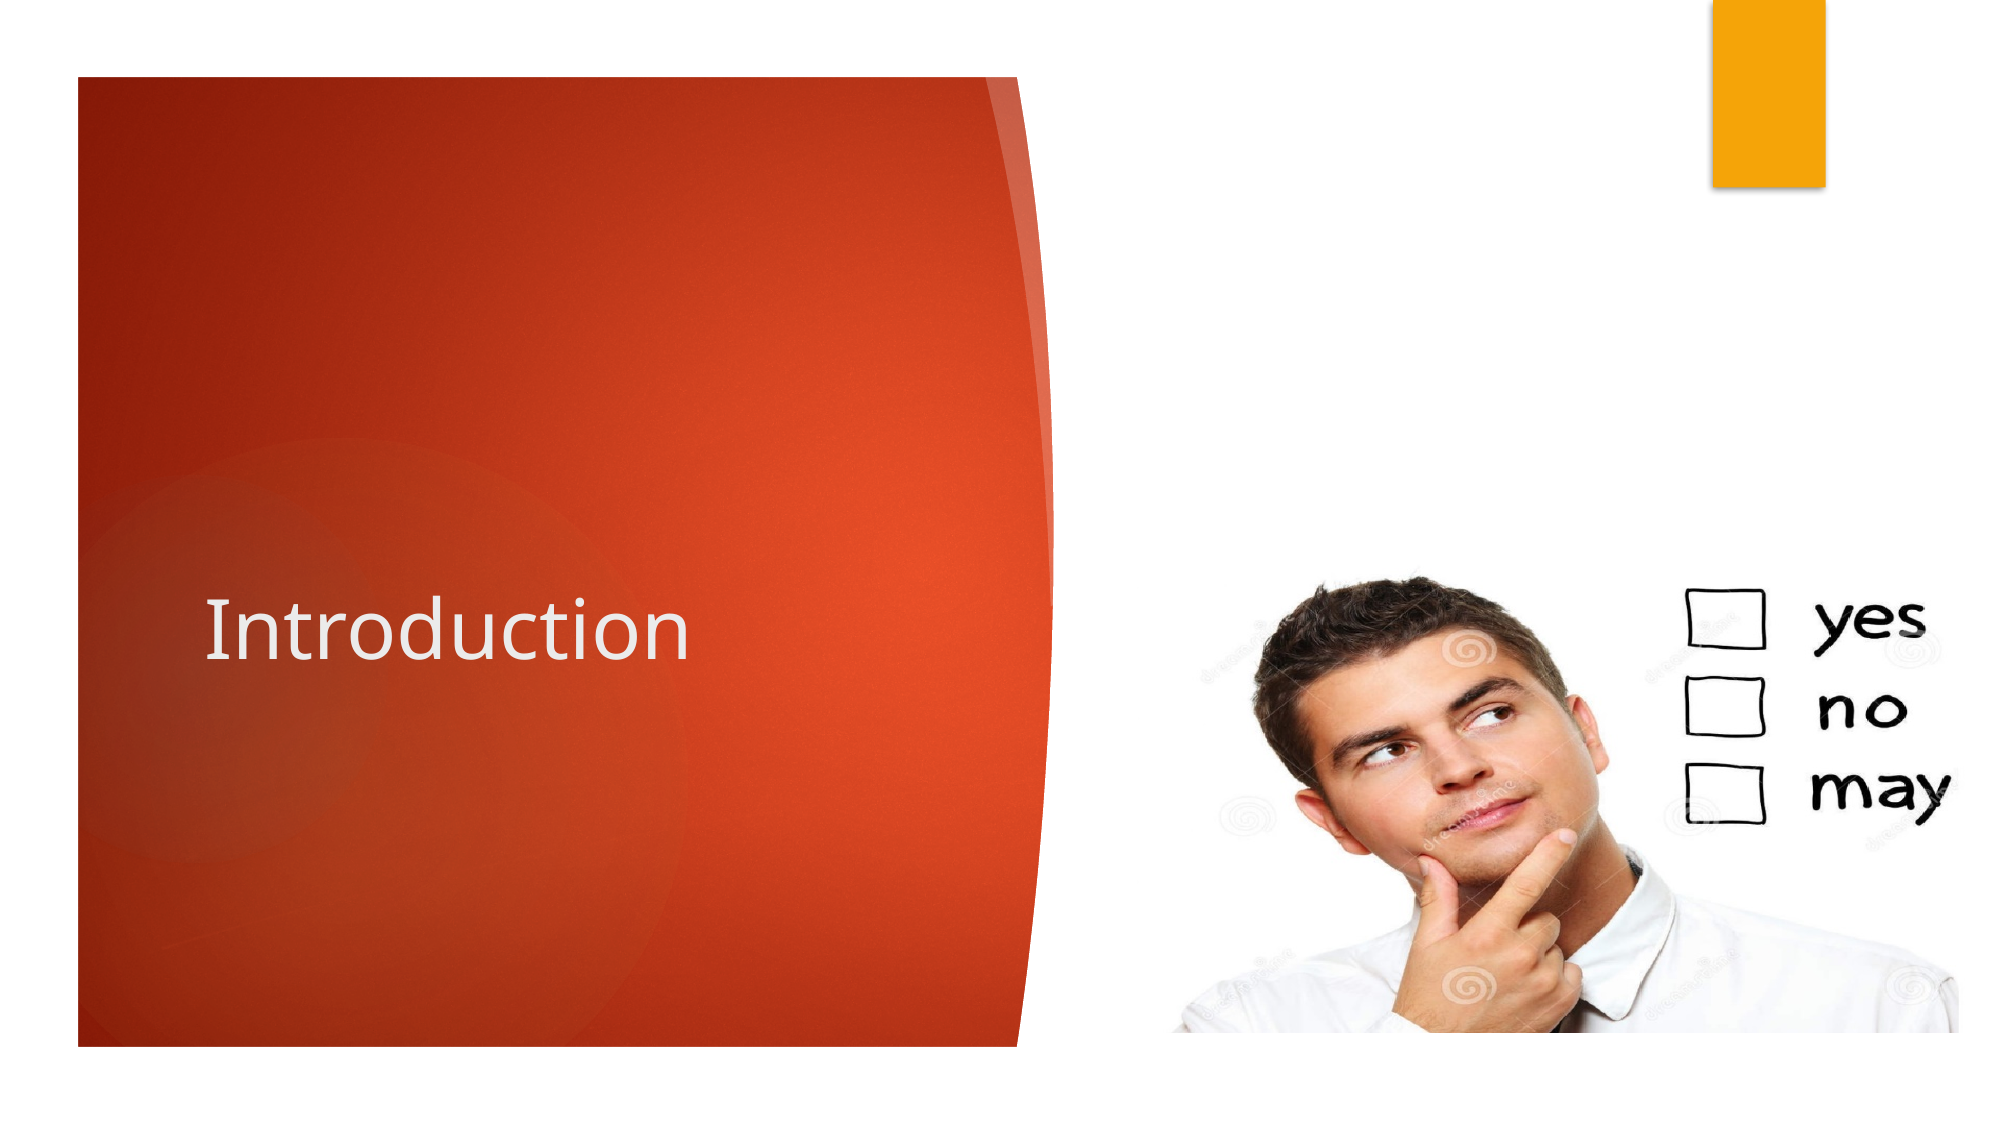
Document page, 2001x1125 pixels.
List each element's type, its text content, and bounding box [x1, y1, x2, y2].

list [1095, 375, 2000, 1033]
title Introduction [189, 439, 904, 814]
